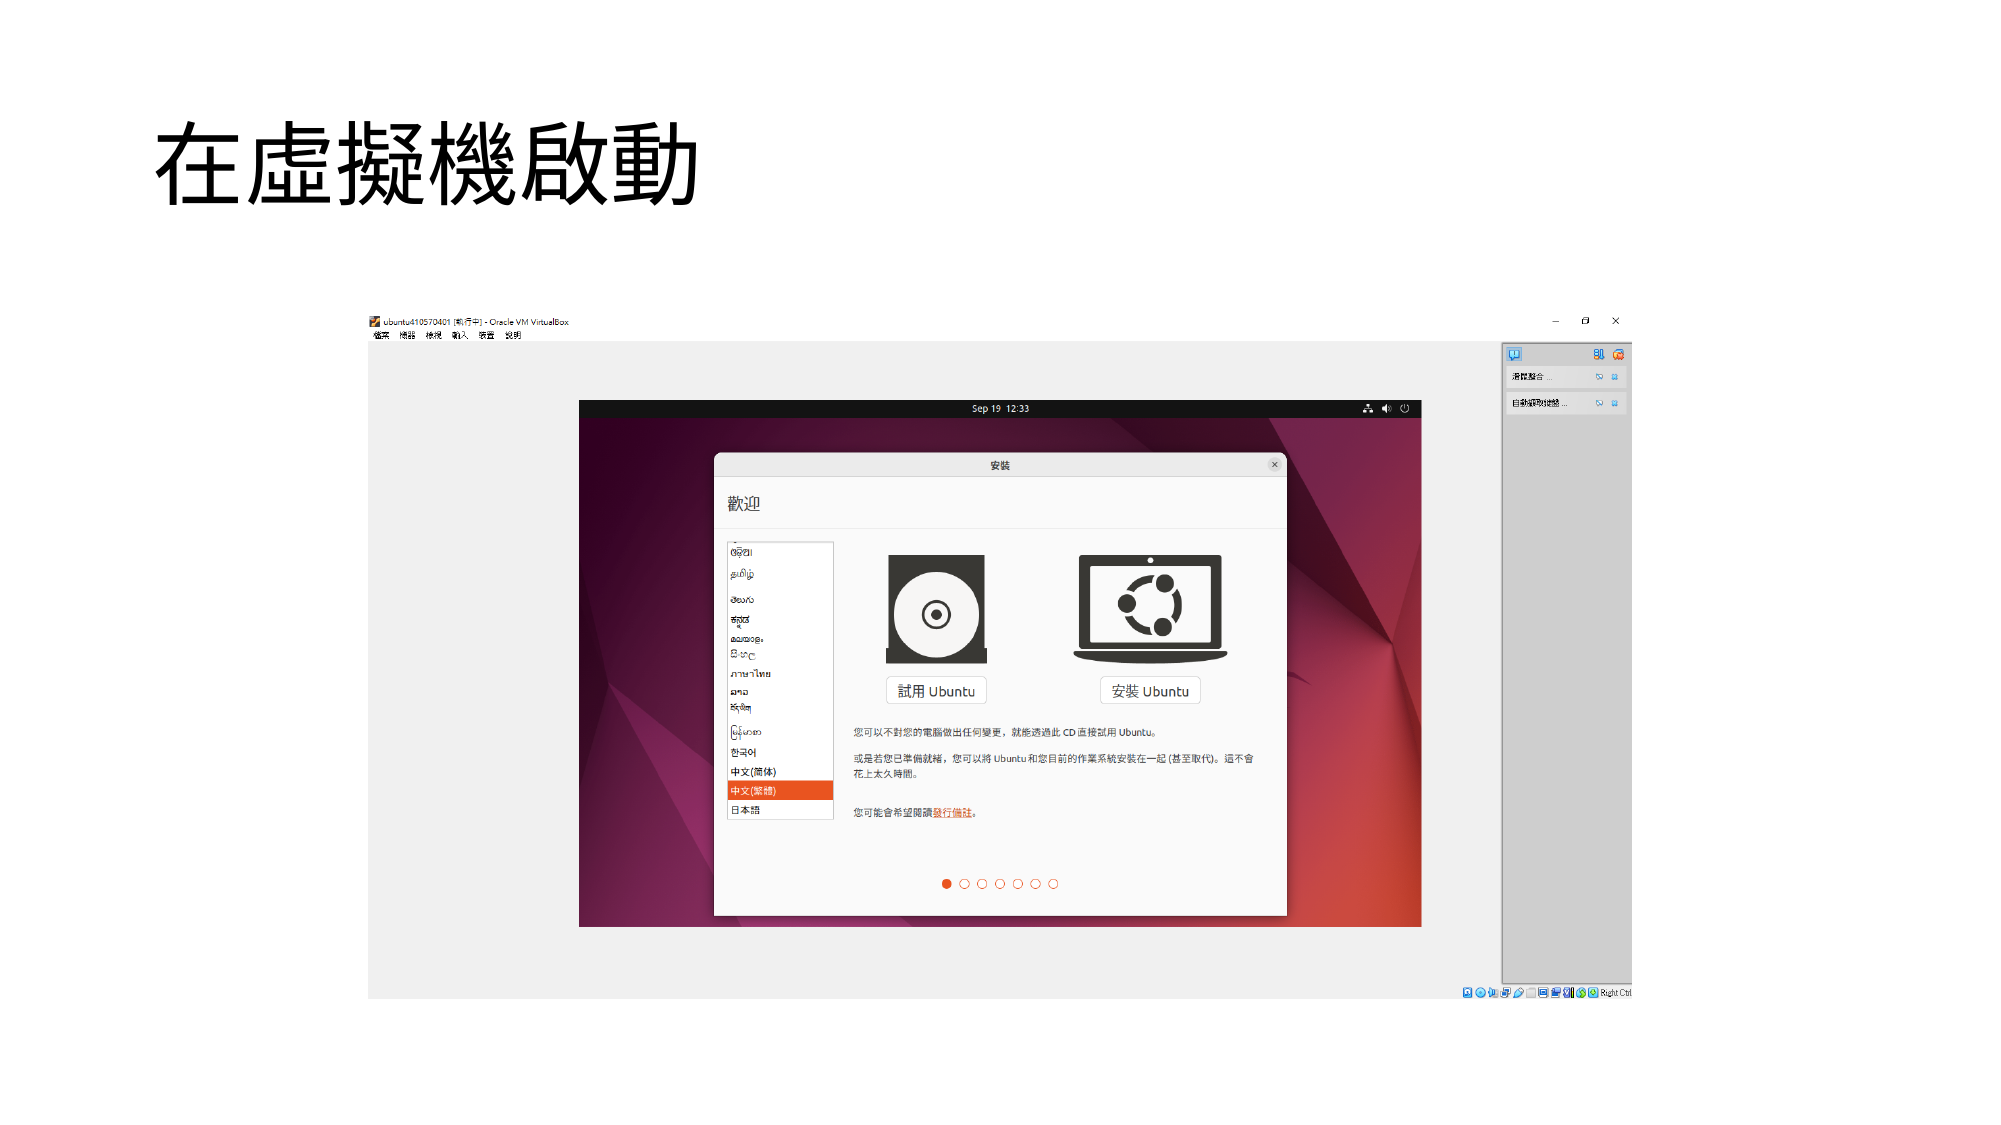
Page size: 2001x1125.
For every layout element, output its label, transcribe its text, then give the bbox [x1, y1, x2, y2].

title 在虛擬機啟動 [137, 59, 1863, 278]
picture [367, 314, 1632, 999]
